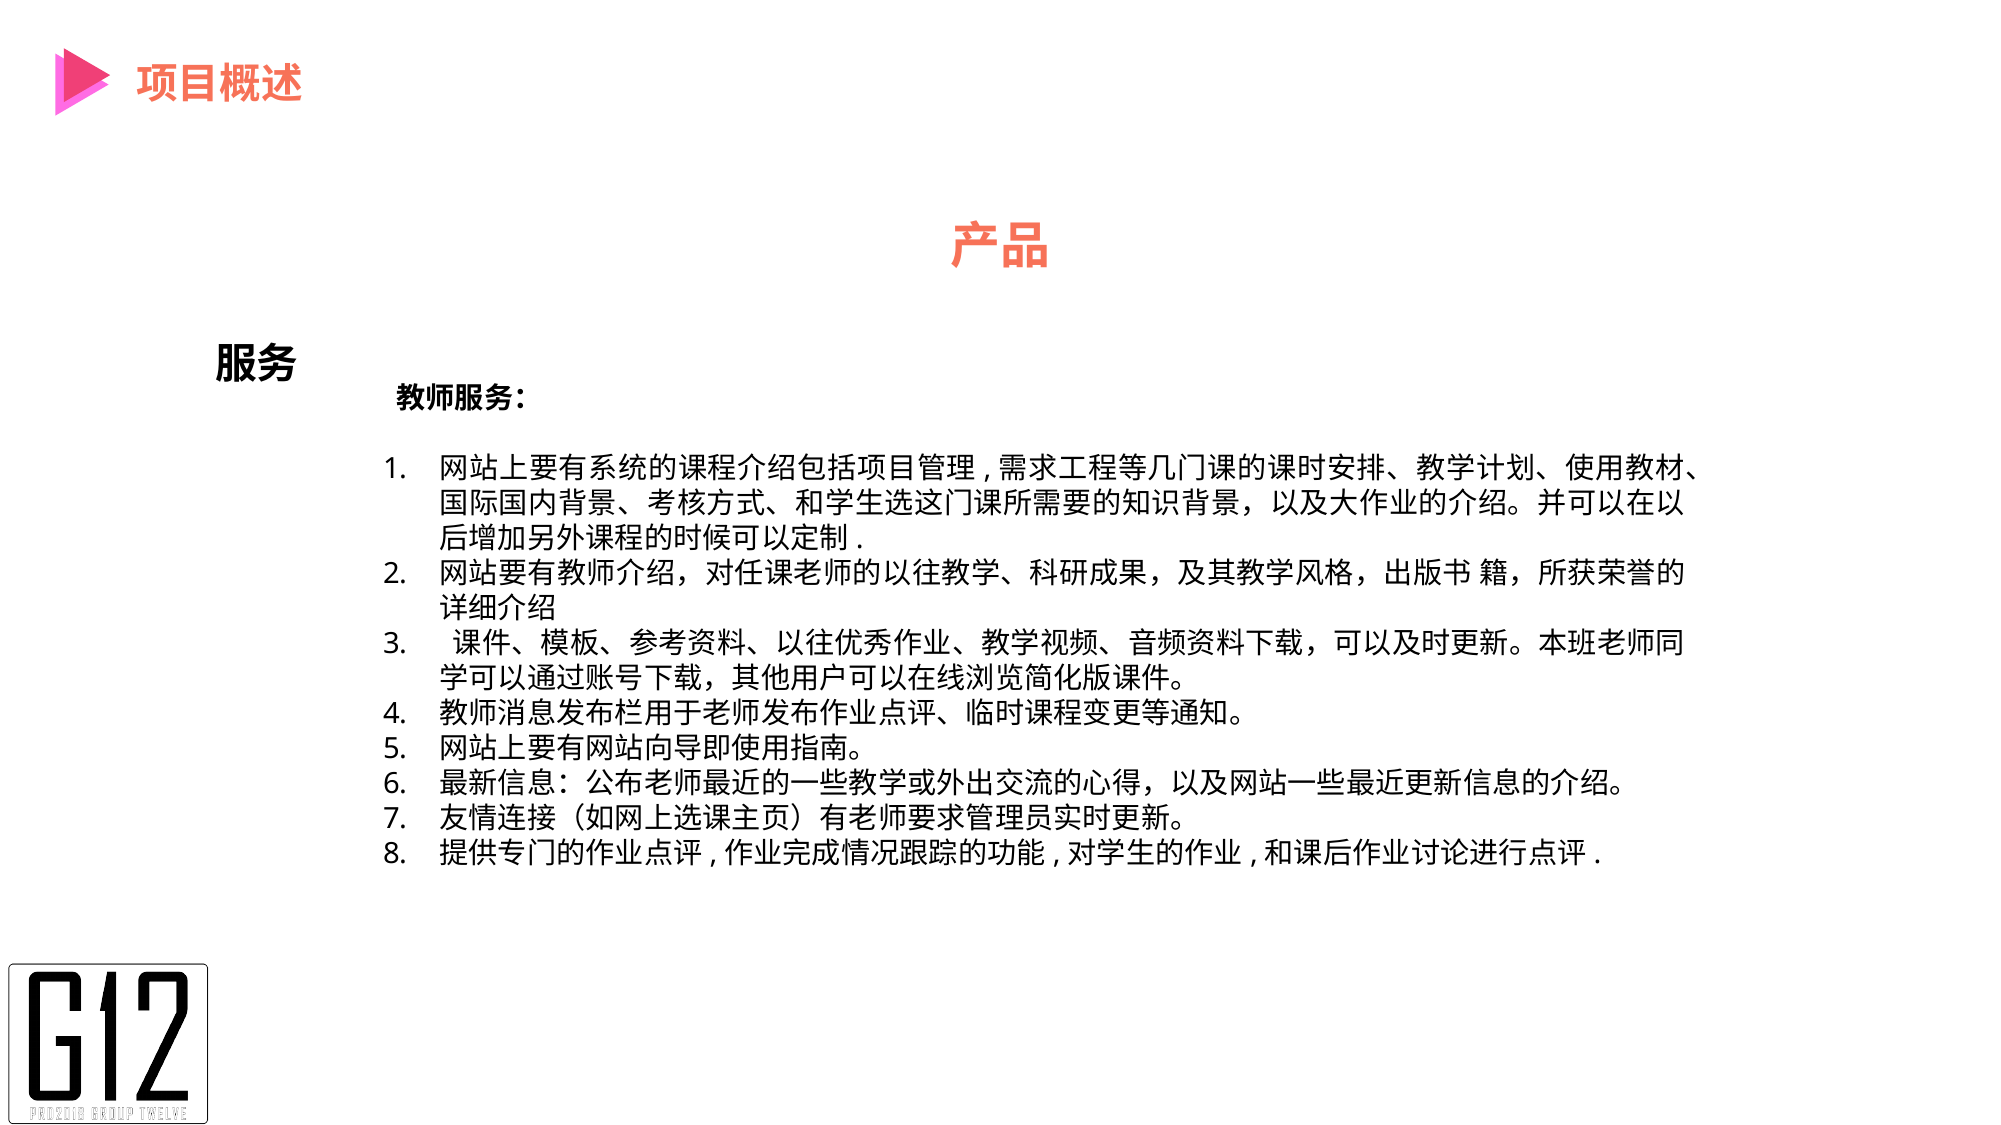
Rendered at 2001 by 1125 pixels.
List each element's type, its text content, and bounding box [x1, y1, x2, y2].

text_box 服务 [200, 329, 314, 395]
text_box 项目概述 [121, 48, 455, 114]
text_box 教师服务： 网站上要有系统的课程介绍包括项目管理,需求工程等几门课的课时安排、教学计划、使用教材、国际国内背景、考核方式、和学生选这门课所需要的知识背景，以及大作业的介绍。并可以在以后增加另外课程的时候可以定制. 网站要有教师介绍，对任课老师的以往教学、科研成果，及其教学风格，出版书 籍，所获荣誉的详细介绍 课件、模板、参考资料、以往优秀作业、教学视频、音频资料下载，可以及时更新。本班老师同学可以通过账号下载，其他用户可以在线浏览简化版课件。 教师消息发布栏用于老师发布作业点评、临时课程变更等通知。 网站上要有网站向导即使用指南。 最新信息：公布老师最近的一些教学或外出交流的心得，以及网站一些最近更新信息的介绍。 友情连接（如网上选课主页）有老师要求管理员实时更新。 提供专门的作业点评,作业完成情况跟踪的功能,对学生的作业,和课后作业讨论进行点评. [368, 372, 1700, 947]
picture [3, 942, 214, 1125]
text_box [55, 48, 111, 116]
text_box 产品 [709, 205, 1291, 281]
